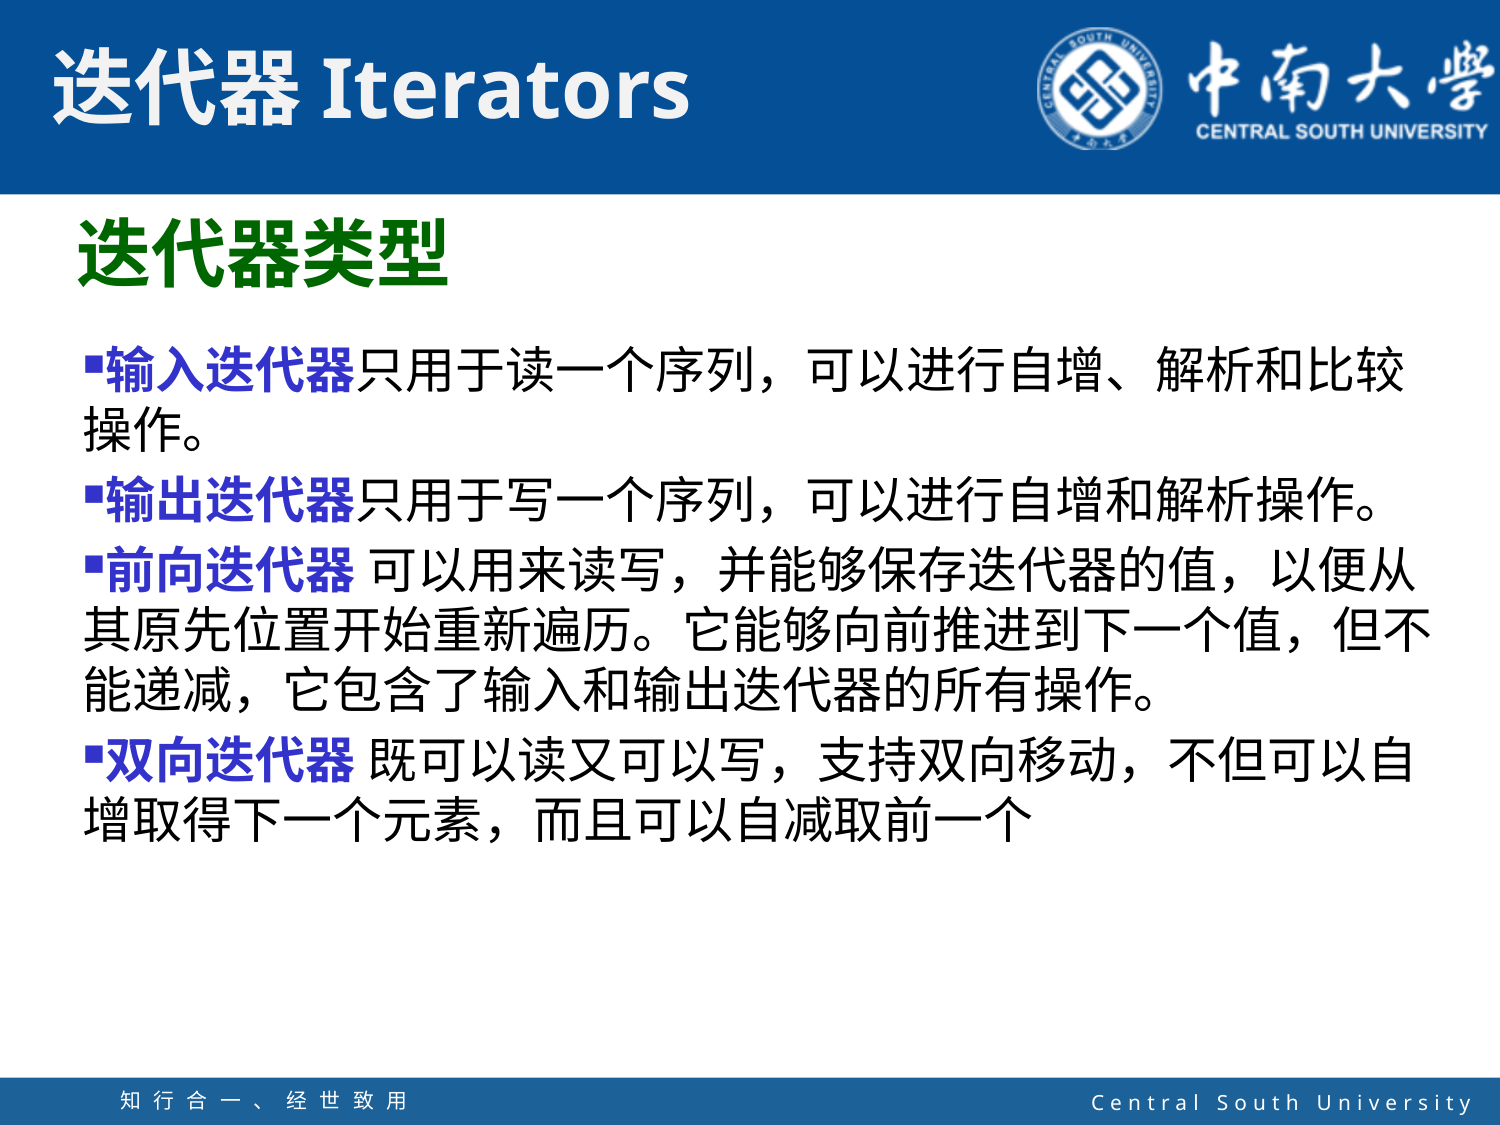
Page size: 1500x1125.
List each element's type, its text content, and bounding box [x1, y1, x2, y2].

picture [1030, 25, 1500, 155]
text_box [0, 1077, 1500, 1125]
text_box 输入迭代器只用于读一个序列，可以进行自增、解析和比较操作。 输出迭代器只用于写一个序列，可以进行自增和解析操作。 前向迭代器 可以用来读写，并能够保存迭代器的值，以便从其原先位置开始重新遍历。它能够向前推进到下一个值，但不能递减，它包含了输入和输出迭代器的所有操作。 双向迭代器 既可以读又可以写，支持双向移动，不但可以自增取得下一个元素，而且可以自减取前一个 [67, 331, 1450, 879]
text_box 知行合一、经世致用 [105, 1080, 423, 1120]
text_box 迭代器类型 [61, 203, 1237, 305]
text_box Central South University [1076, 1082, 1486, 1123]
